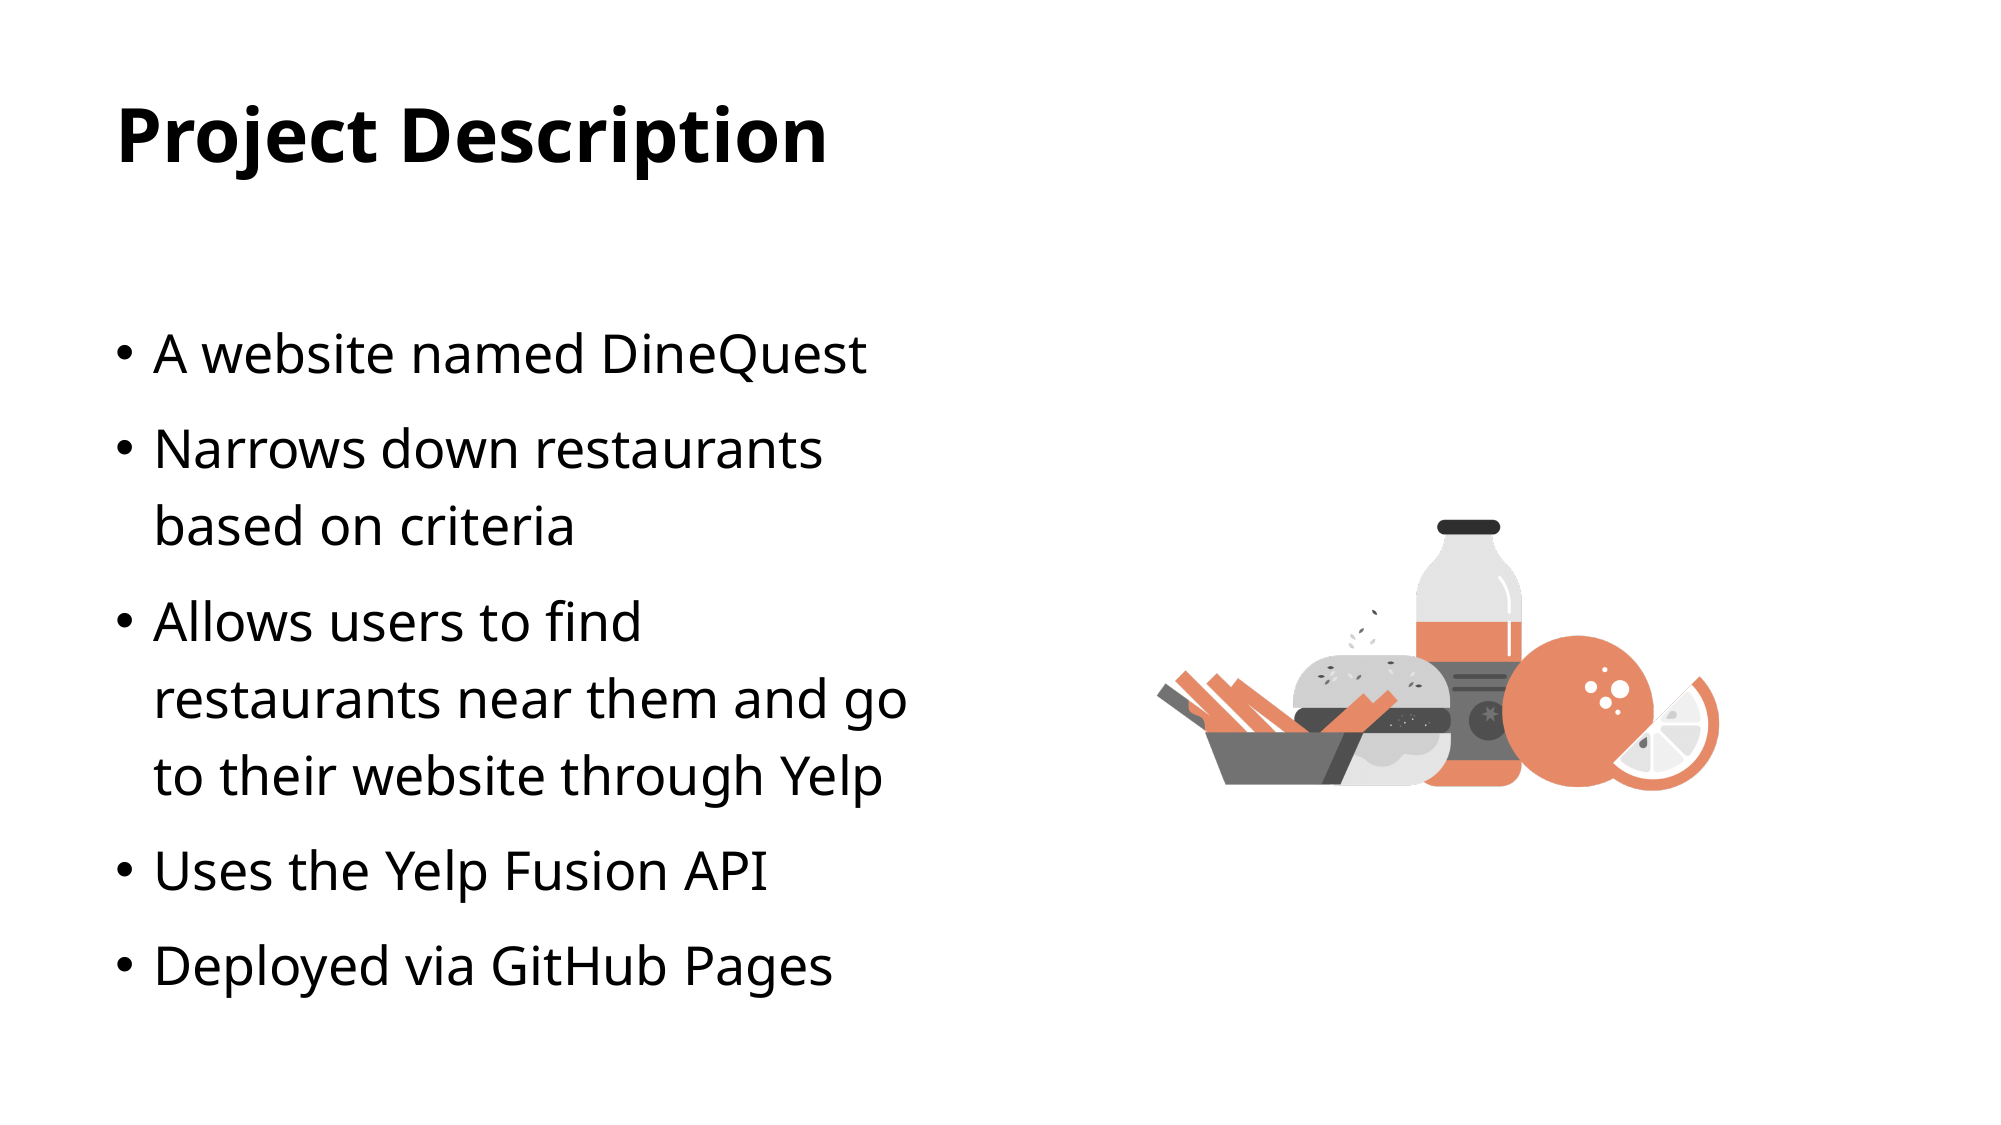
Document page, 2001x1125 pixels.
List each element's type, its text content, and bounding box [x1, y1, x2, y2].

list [1080, 299, 1795, 1014]
list A website named DineQuest Narrows down restaurants based on criteria Allows users to find restaurants near them and go to their website through Yelp Uses the Yelp Fusion API Deployed via GitHub Pages [100, 299, 951, 1014]
title Project Description [100, 90, 1863, 276]
